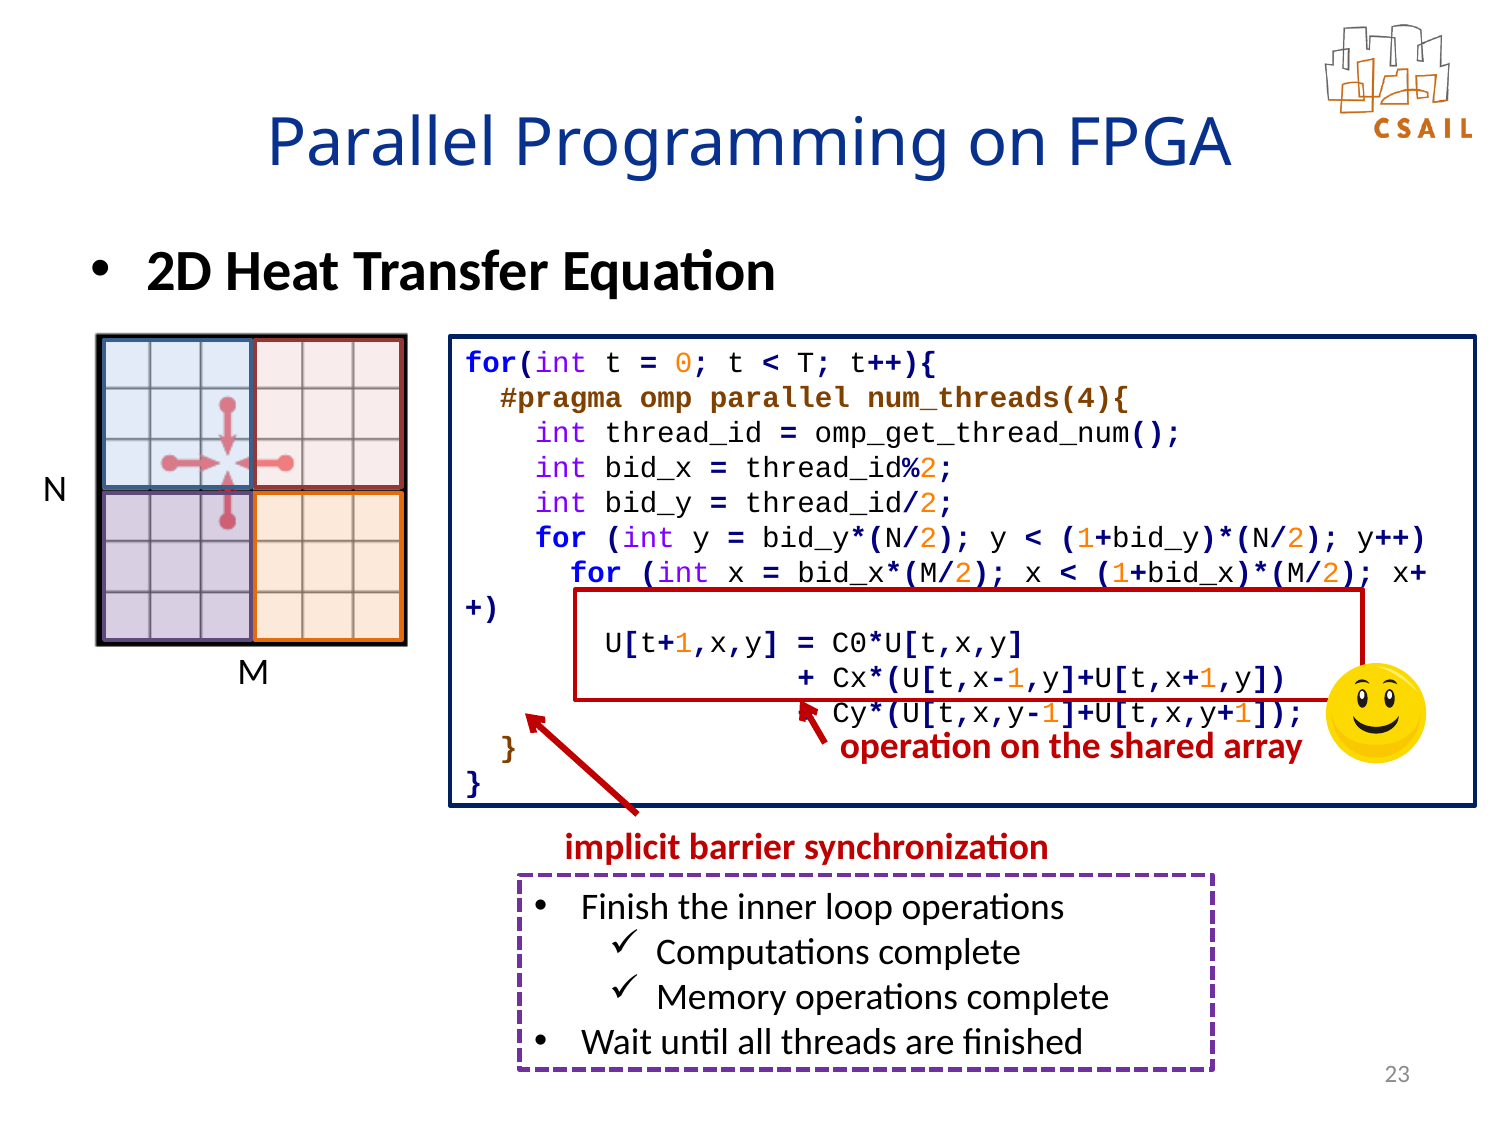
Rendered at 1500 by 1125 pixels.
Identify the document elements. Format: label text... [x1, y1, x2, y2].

text_box implicit barrier synchronization [549, 814, 1213, 874]
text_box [799, 699, 826, 744]
slide_number 23 [1074, 1042, 1425, 1103]
text_box for(int t = 0; t < T; t++){ #pragma omp parallel num_threads(4){ int thread_id = omp_get_thread_num(); int bid_x = thread_id%2; int bid_y = thread_id/2; for (int y = bid_y*(N/2); y < (1+bid_y)*(N/2); y++) for (int x = bid_x*(M/2); x < (1+bid_x)*(M/2); x++) U[t+1,x,y] = C0*U[t,x,y] + Cx*(U[t,x-1,y]+U[t,x+1,y]) + Cy*(U[t,x,y-1]+U[t,x,y+1]); } } [450, 336, 1475, 806]
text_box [27, 316, 422, 701]
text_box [524, 713, 638, 815]
text_box [573, 587, 1365, 702]
text_box operation on the shared array [825, 713, 1325, 773]
picture [1324, 24, 1472, 138]
list 2D Heat Transfer Equation [75, 224, 1475, 900]
picture [1325, 662, 1427, 764]
title Parallel Programming on FPGA [75, 45, 1425, 224]
text_box Finish the inner loop operations Computations complete Memory operations complete Wait until all threads are finished [519, 874, 1213, 1070]
